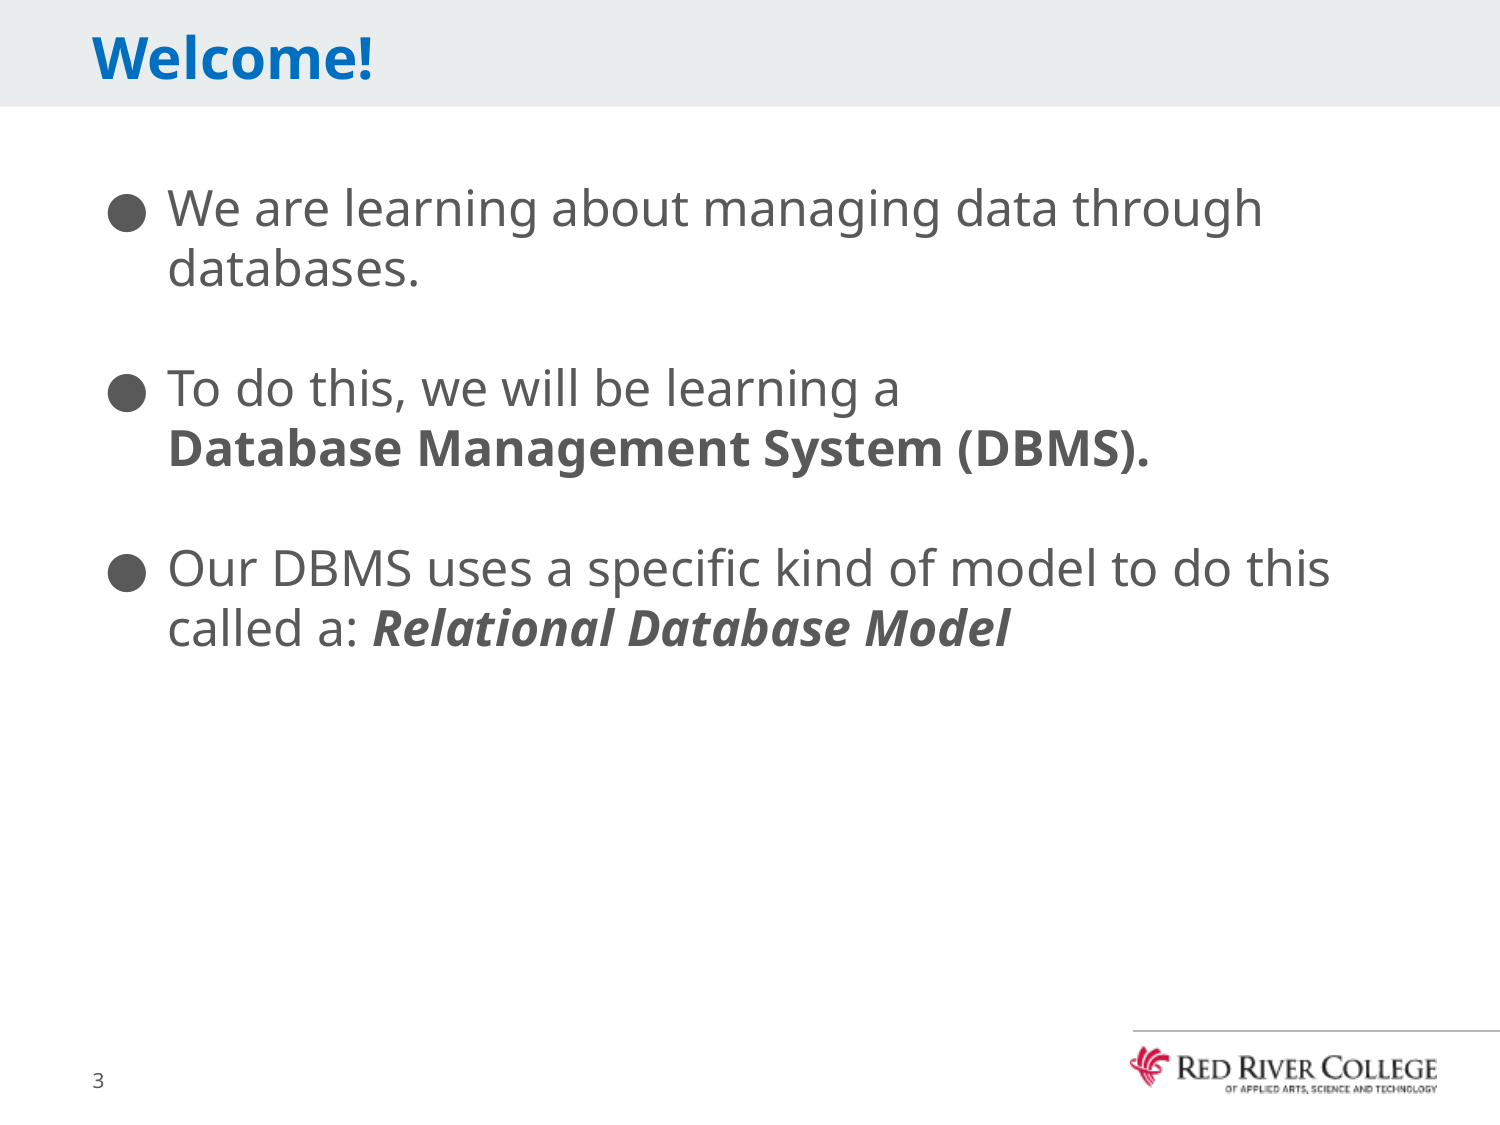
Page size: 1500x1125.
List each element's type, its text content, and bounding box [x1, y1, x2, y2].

picture [1130, 1046, 1437, 1094]
list We are learning about managing data through databases. To do this, we will be learning a Database Management System (DBMS). Our DBMS uses a specific kind of model to do this called a: Relational Database Model [77, 169, 1439, 919]
slide_number 3 [77, 1038, 263, 1125]
title Welcome! [77, 21, 1259, 104]
